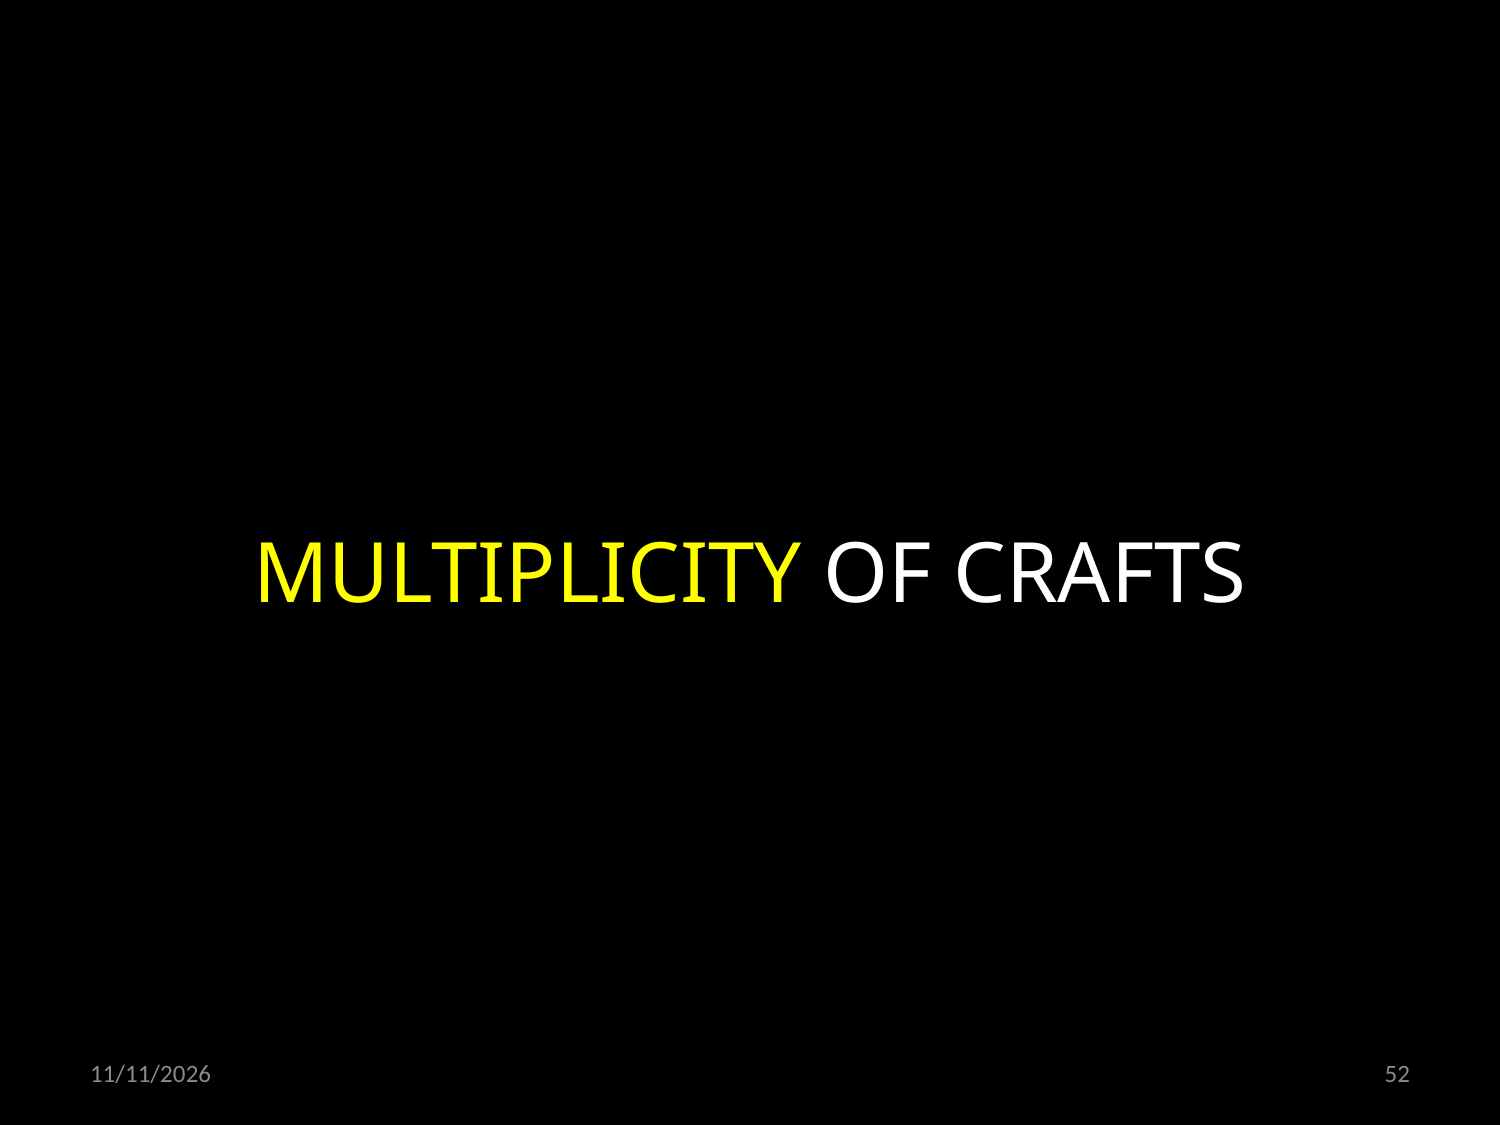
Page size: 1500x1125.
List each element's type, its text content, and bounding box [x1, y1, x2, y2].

slide_number 52 [1074, 1042, 1425, 1103]
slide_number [75, 1042, 425, 1103]
list MULTIPLICITY OF CRAFTS [0, 512, 1500, 614]
